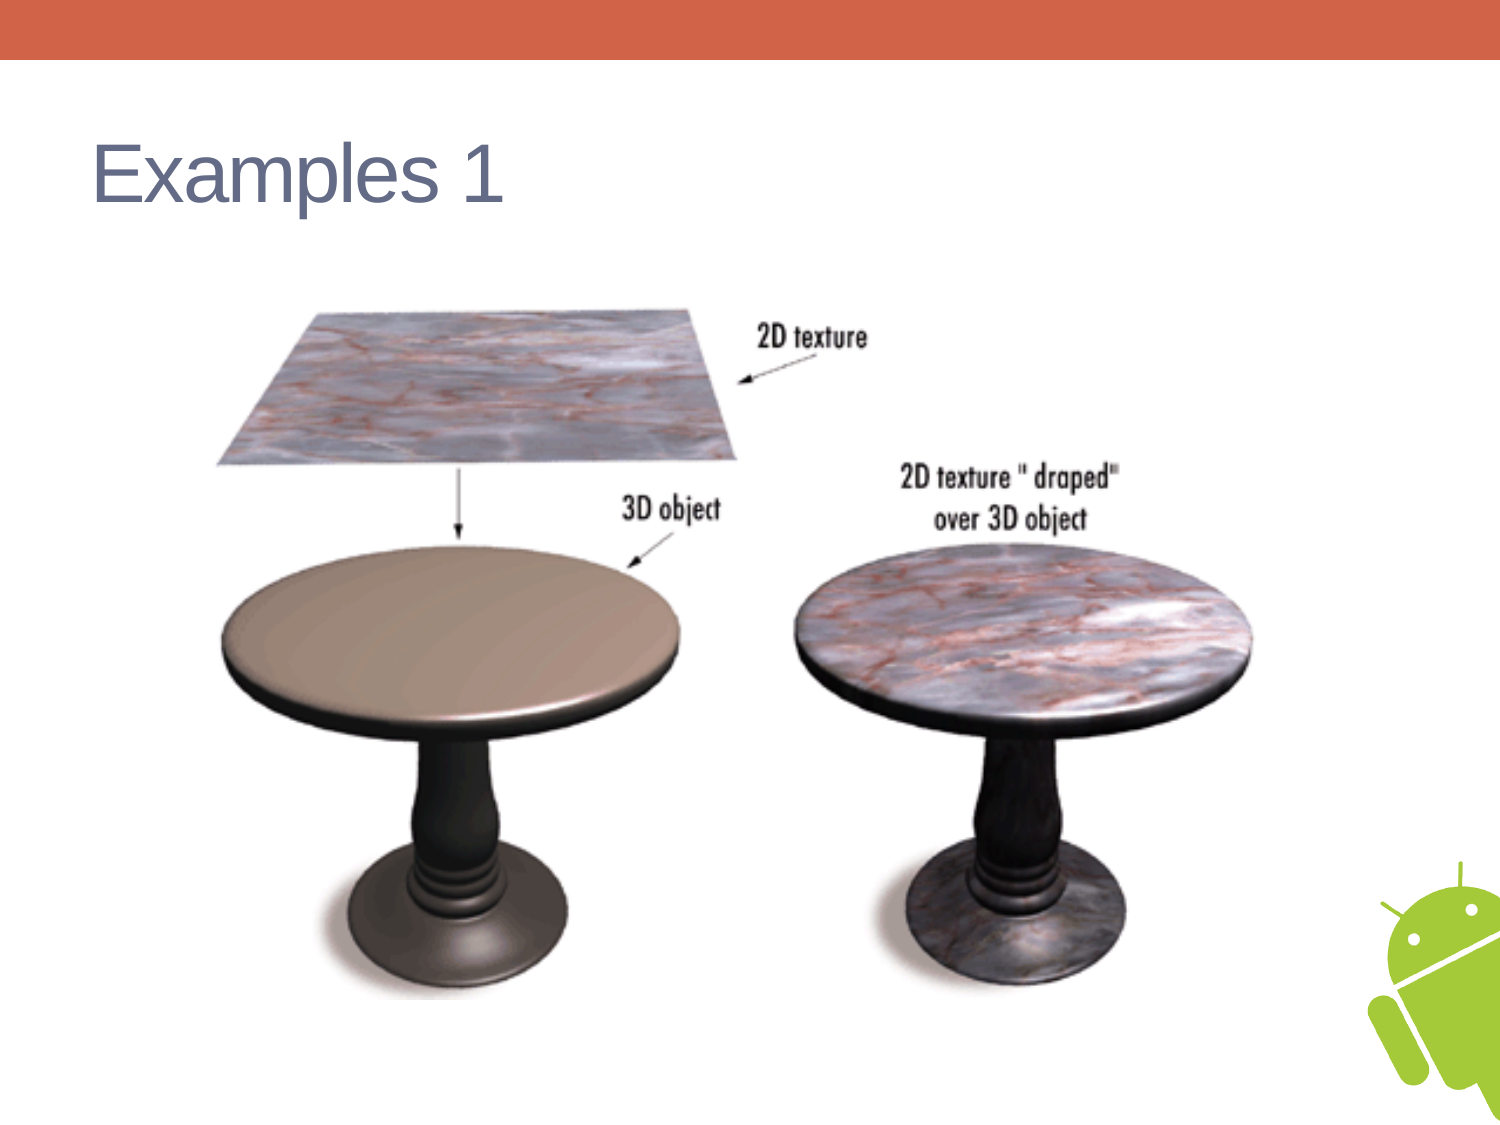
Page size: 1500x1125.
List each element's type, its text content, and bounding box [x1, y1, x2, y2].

title Examples 1 [75, 87, 1425, 250]
picture [1362, 860, 1500, 1125]
picture [208, 299, 1263, 1001]
